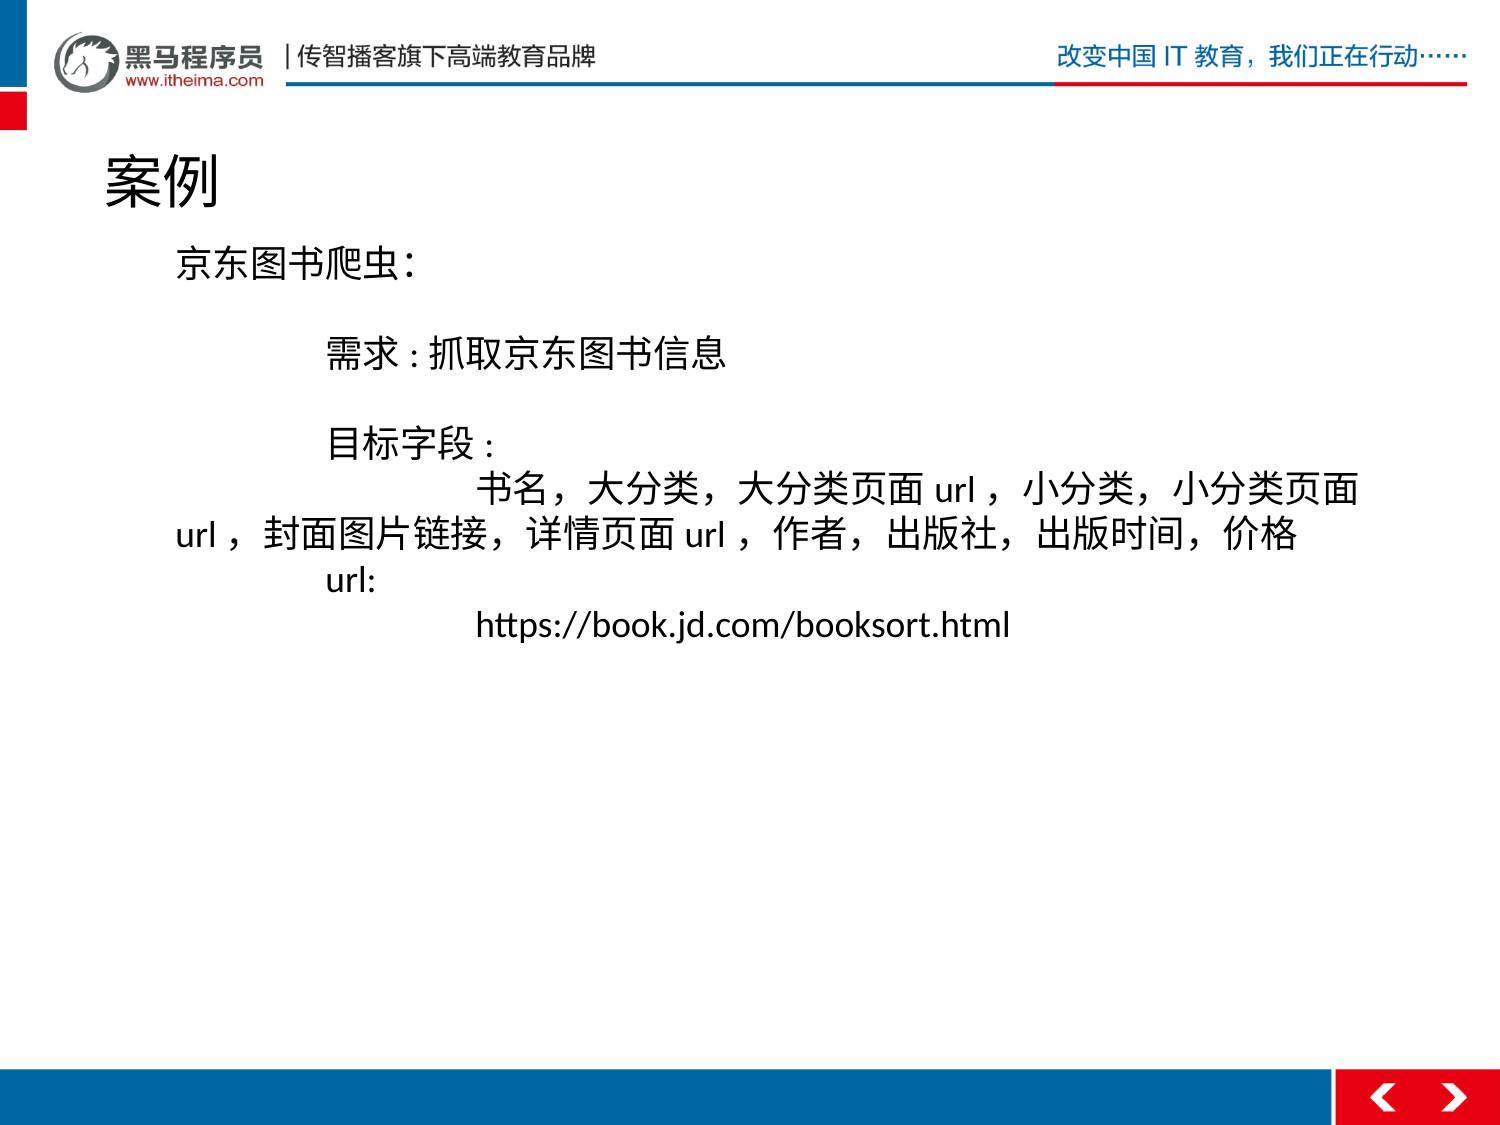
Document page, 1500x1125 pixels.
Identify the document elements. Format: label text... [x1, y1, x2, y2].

text_box 京东图书爬虫： 需求:抓取京东图书信息 目标字段: 书名，大分类，大分类页面url，小分类，小分类页面url，封面图片链接，详情页面url，作者，出版社，出版时间，价格 url: https://book.jd.com/booksort.html [160, 233, 1413, 653]
picture [0, 0, 1500, 1125]
text_box 案例 [89, 126, 1440, 233]
